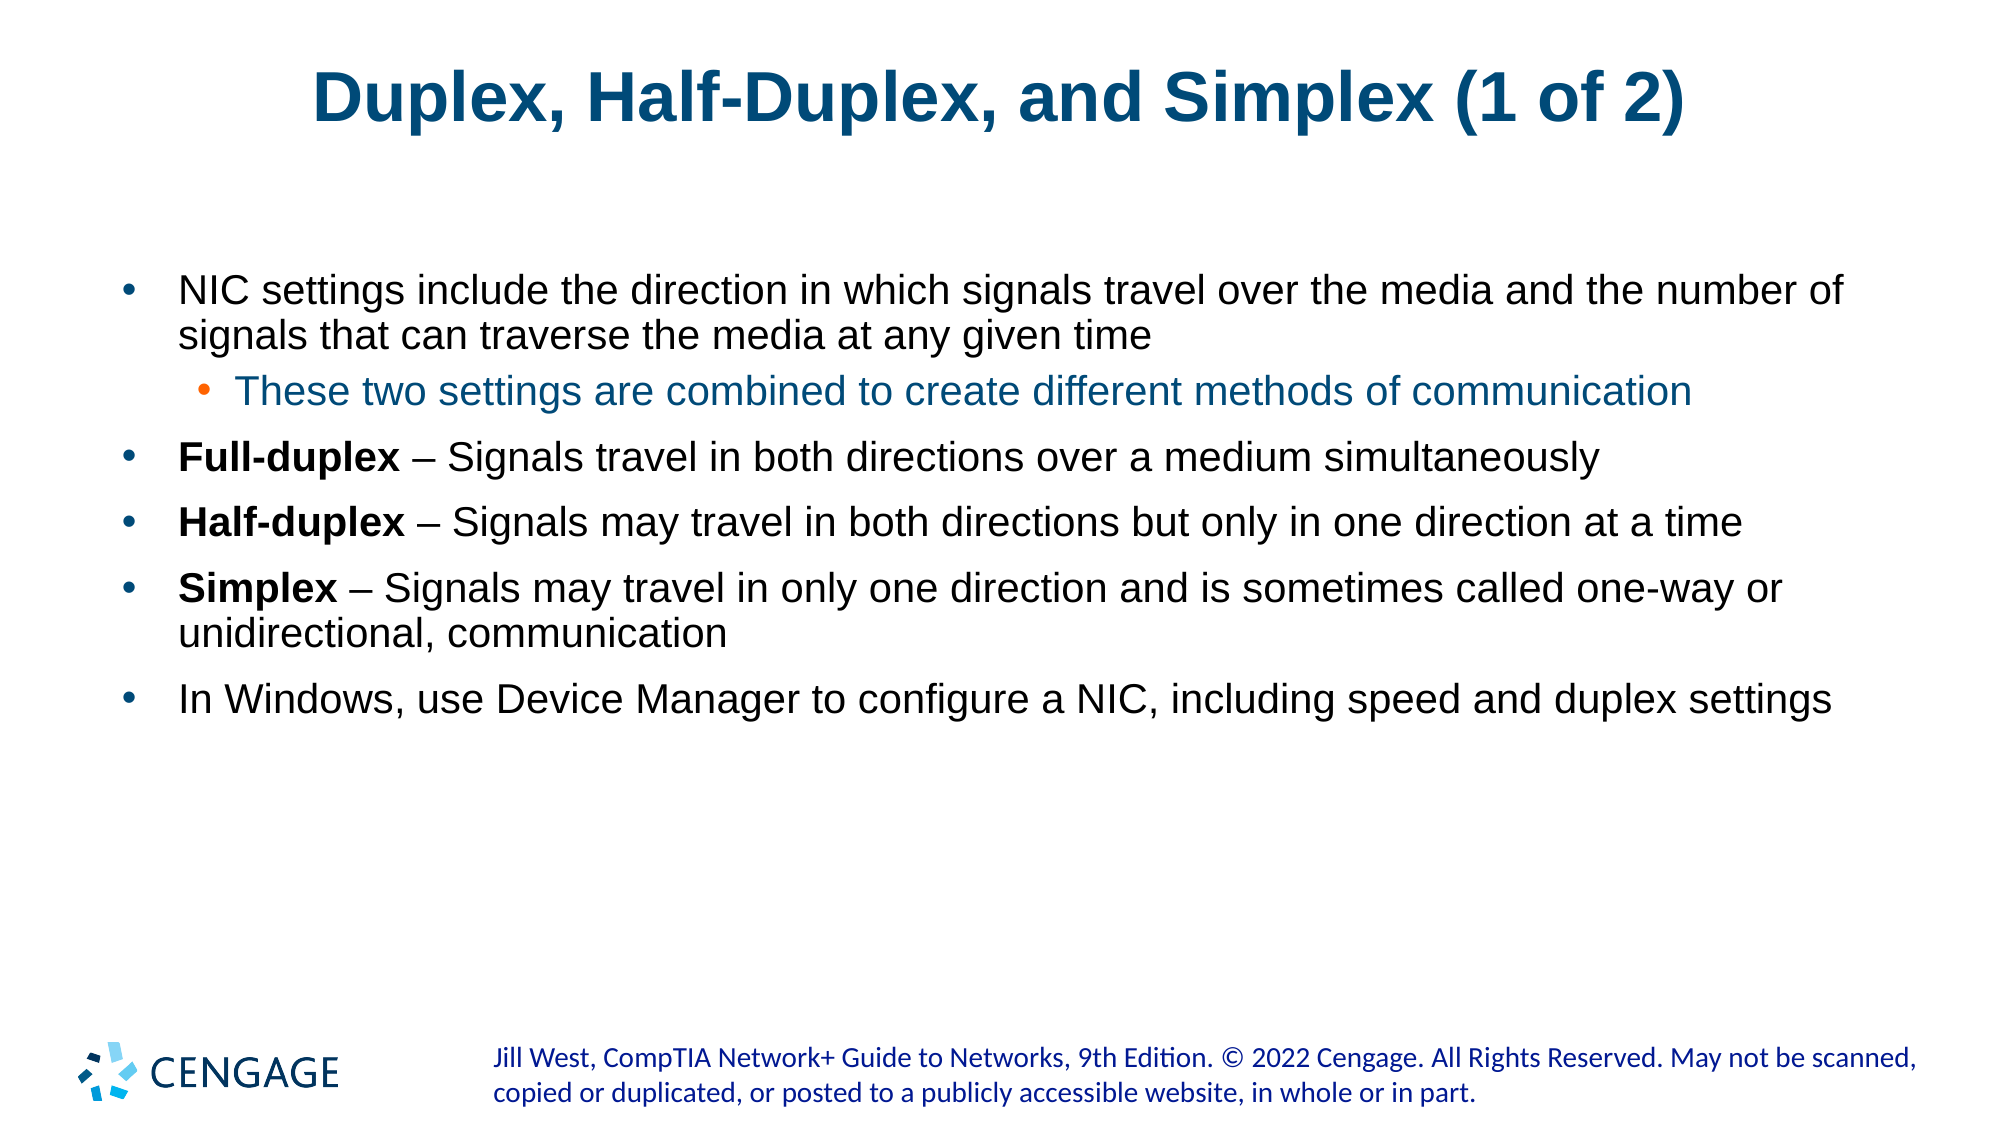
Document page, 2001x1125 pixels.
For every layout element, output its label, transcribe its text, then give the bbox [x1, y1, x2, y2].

title Duplex, Half-Duplex, and Simplex (1 of 2) [137, 59, 1863, 171]
list NIC settings include the direction in which signals travel over the media and the number of signals that can traverse the media at any given time These two settings are combined to create different methods of communication Full-duplex – Signals travel in both directions over a medium simultaneously Half-duplex – Signals may travel in both directions but only in one direction at a time Simplex – Signals may travel in only one direction and is sometimes called one-way or unidirectional, communication In Windows, use Device Manager to configure a NIC, including speed and duplex settings [121, 268, 1880, 990]
picture [78, 1042, 338, 1101]
